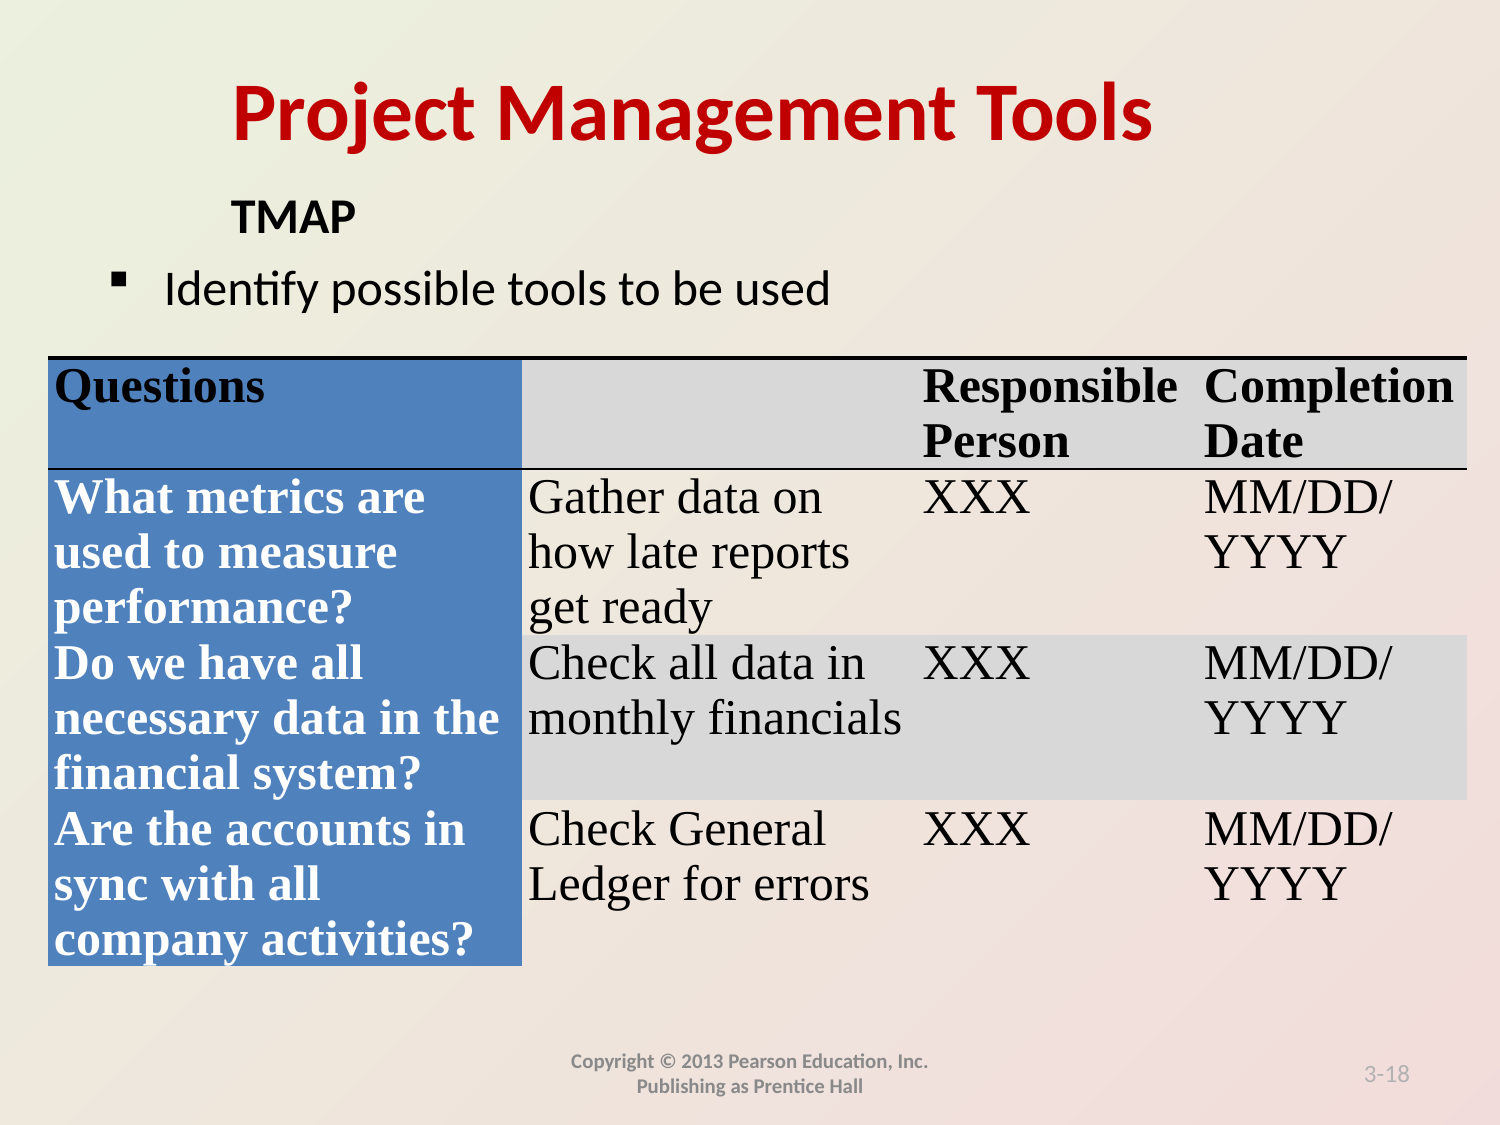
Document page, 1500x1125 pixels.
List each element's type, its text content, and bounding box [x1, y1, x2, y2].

table_cell MM/DD/YYYY [1198, 635, 1467, 800]
table_cell Check all data in monthly financials [522, 635, 917, 800]
table_cell XXX [917, 800, 1198, 966]
list TMAP [215, 175, 861, 232]
table_cell MM/DD/YYYY [1198, 800, 1467, 966]
table_header [522, 360, 917, 468]
table_header Questions [48, 360, 522, 468]
table_header Responsible Person [917, 360, 1198, 468]
table_cell MM/DD/YYYY [1198, 470, 1467, 635]
table_cell Are the accounts in sync with all company activities? [48, 800, 522, 966]
list Identify possible tools to be used [92, 247, 1442, 313]
table_cell Check General Ledger for errors [522, 800, 917, 966]
footer Copyright © 2013 Pearson Education, Inc. Publishing as Prentice Hall [512, 1042, 988, 1103]
table_header Completion Date [1198, 360, 1467, 468]
table_cell Gather data on how late reports get ready [522, 470, 917, 635]
table_cell Do we have all necessary data in the financial system? [48, 635, 522, 800]
table_cell XXX [917, 470, 1198, 635]
table_cell What metrics are used to measure performance? [48, 470, 522, 635]
slide_number 3-18 [1074, 1042, 1425, 1103]
table_cell XXX [917, 635, 1198, 800]
